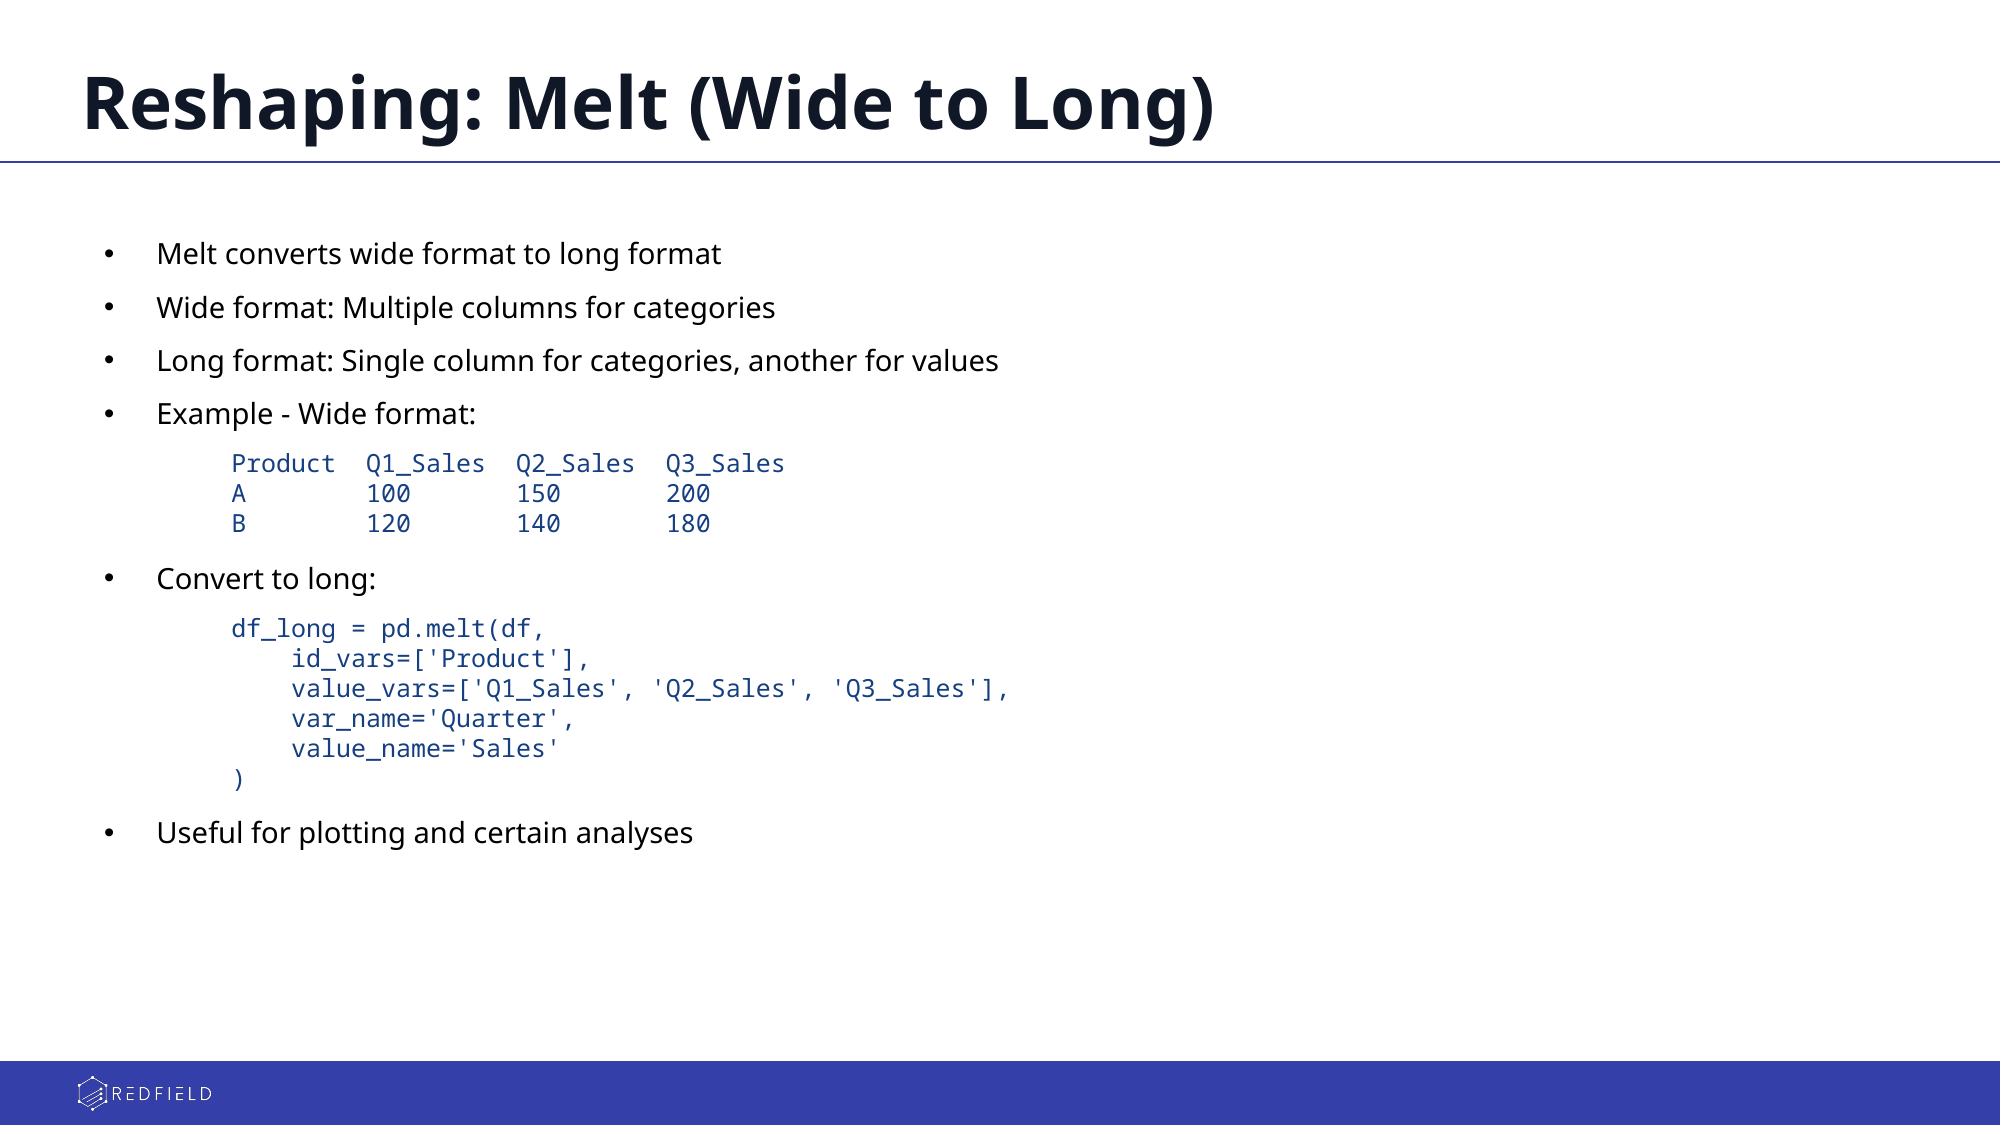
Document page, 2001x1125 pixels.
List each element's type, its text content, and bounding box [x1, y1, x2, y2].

title Reshaping: Melt (Wide to Long) [81, 35, 1923, 163]
list Melt converts wide format to long format Wide format: Multiple columns for categories Long format: Single column for categories, another for values Example - Wide format: Product Q1_Sales Q2_Sales Q3_Sales A 100 150 200 B 120 140 180 Convert to long: df_long = pd.melt(df, id_vars=['Product'], value_vars=['Q1_Sales', 'Q2_Sales', 'Q3_Sales'], var_name='Quarter', value_name='Sales' ) Useful for plotting and certain analyses [81, 228, 1880, 1037]
picture [57, 1062, 229, 1123]
